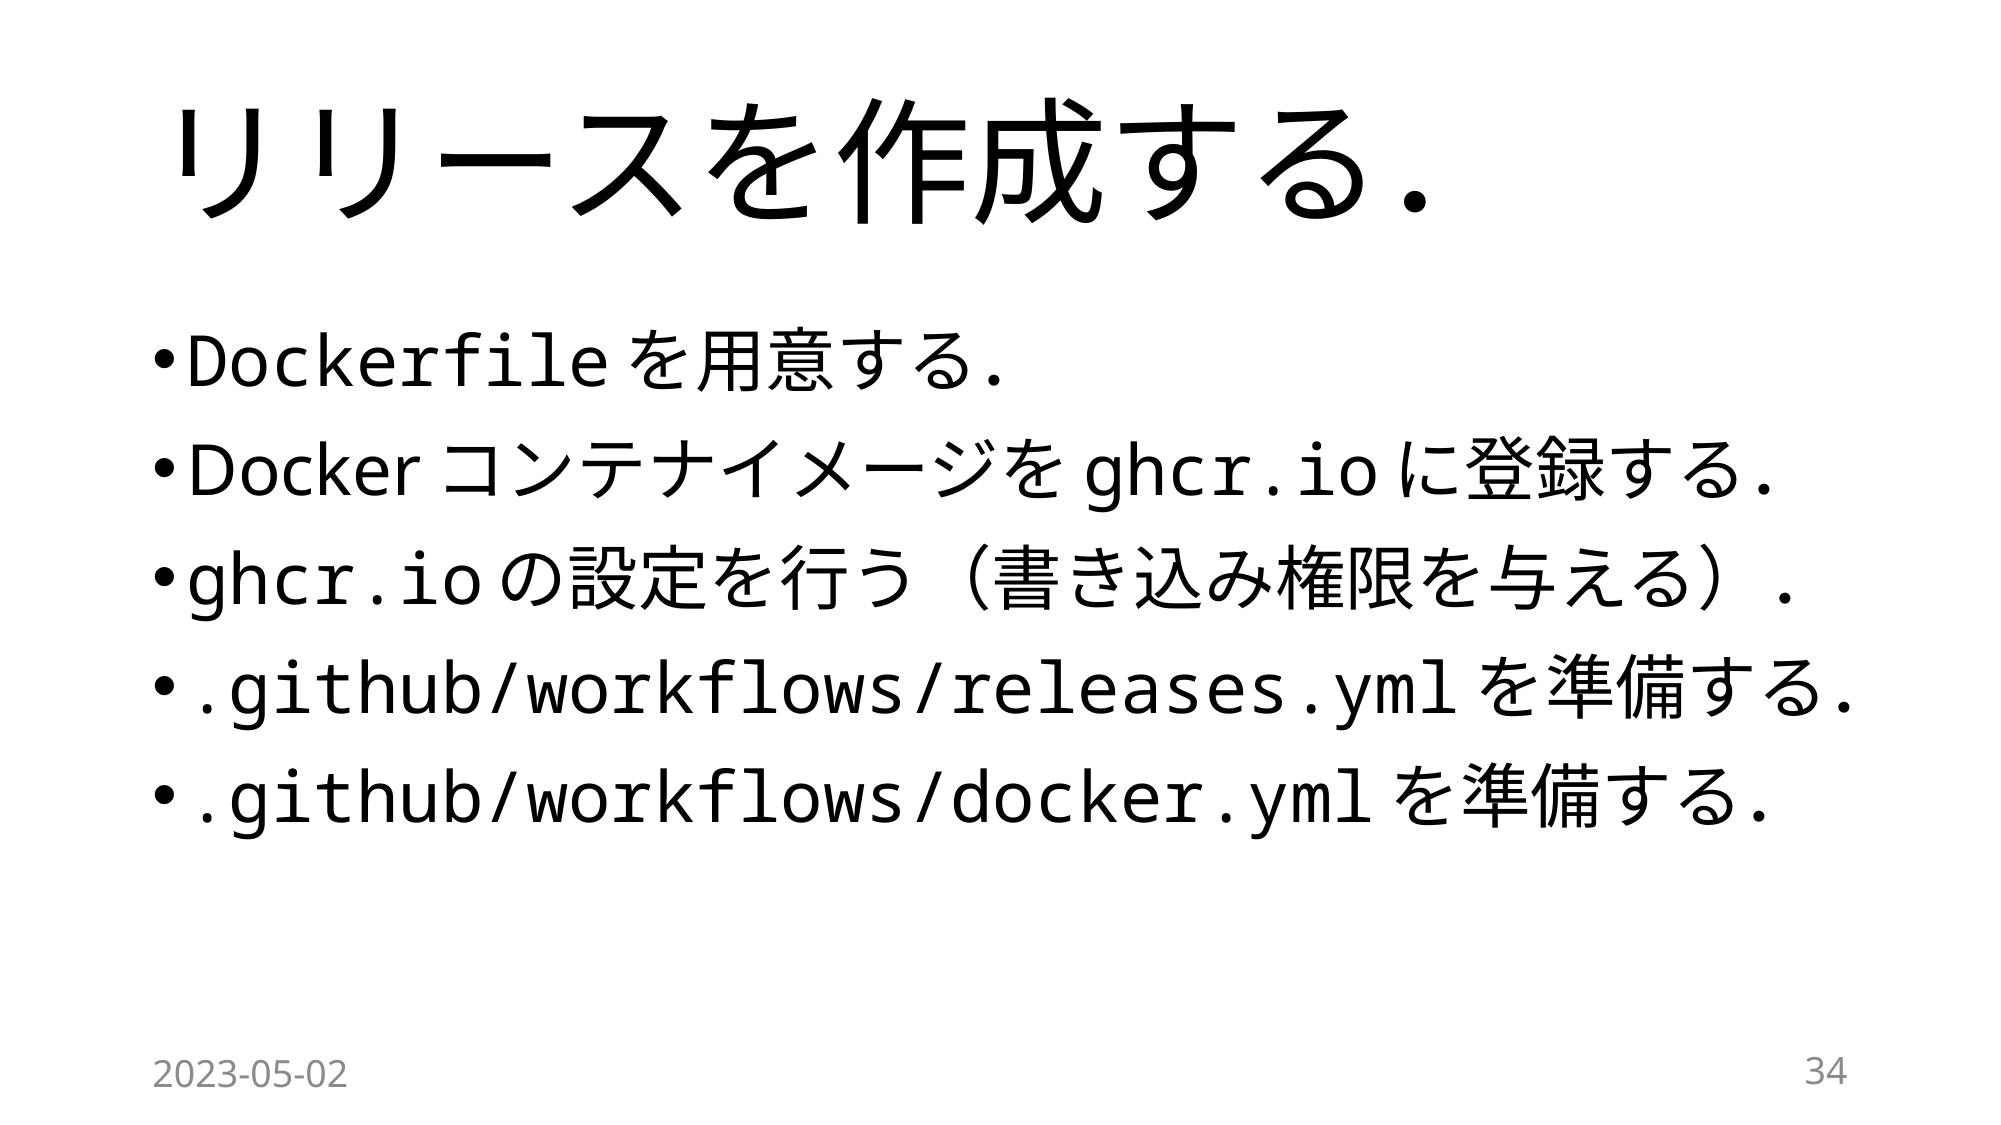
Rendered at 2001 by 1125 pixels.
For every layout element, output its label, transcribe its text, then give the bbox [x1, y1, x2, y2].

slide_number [137, 1042, 588, 1103]
list Dockerfileを用意する． Dockerコンテナイメージをghcr.ioに登録する． ghcr.ioの設定を行う（書き込み権限を与える）． .github/workflows/releases.ymlを準備する． .github/workflows/docker.ymlを準備する． [137, 299, 1863, 1014]
title リリースを作成する． [137, 59, 1863, 278]
slide_number 34 [1412, 1042, 1863, 1103]
